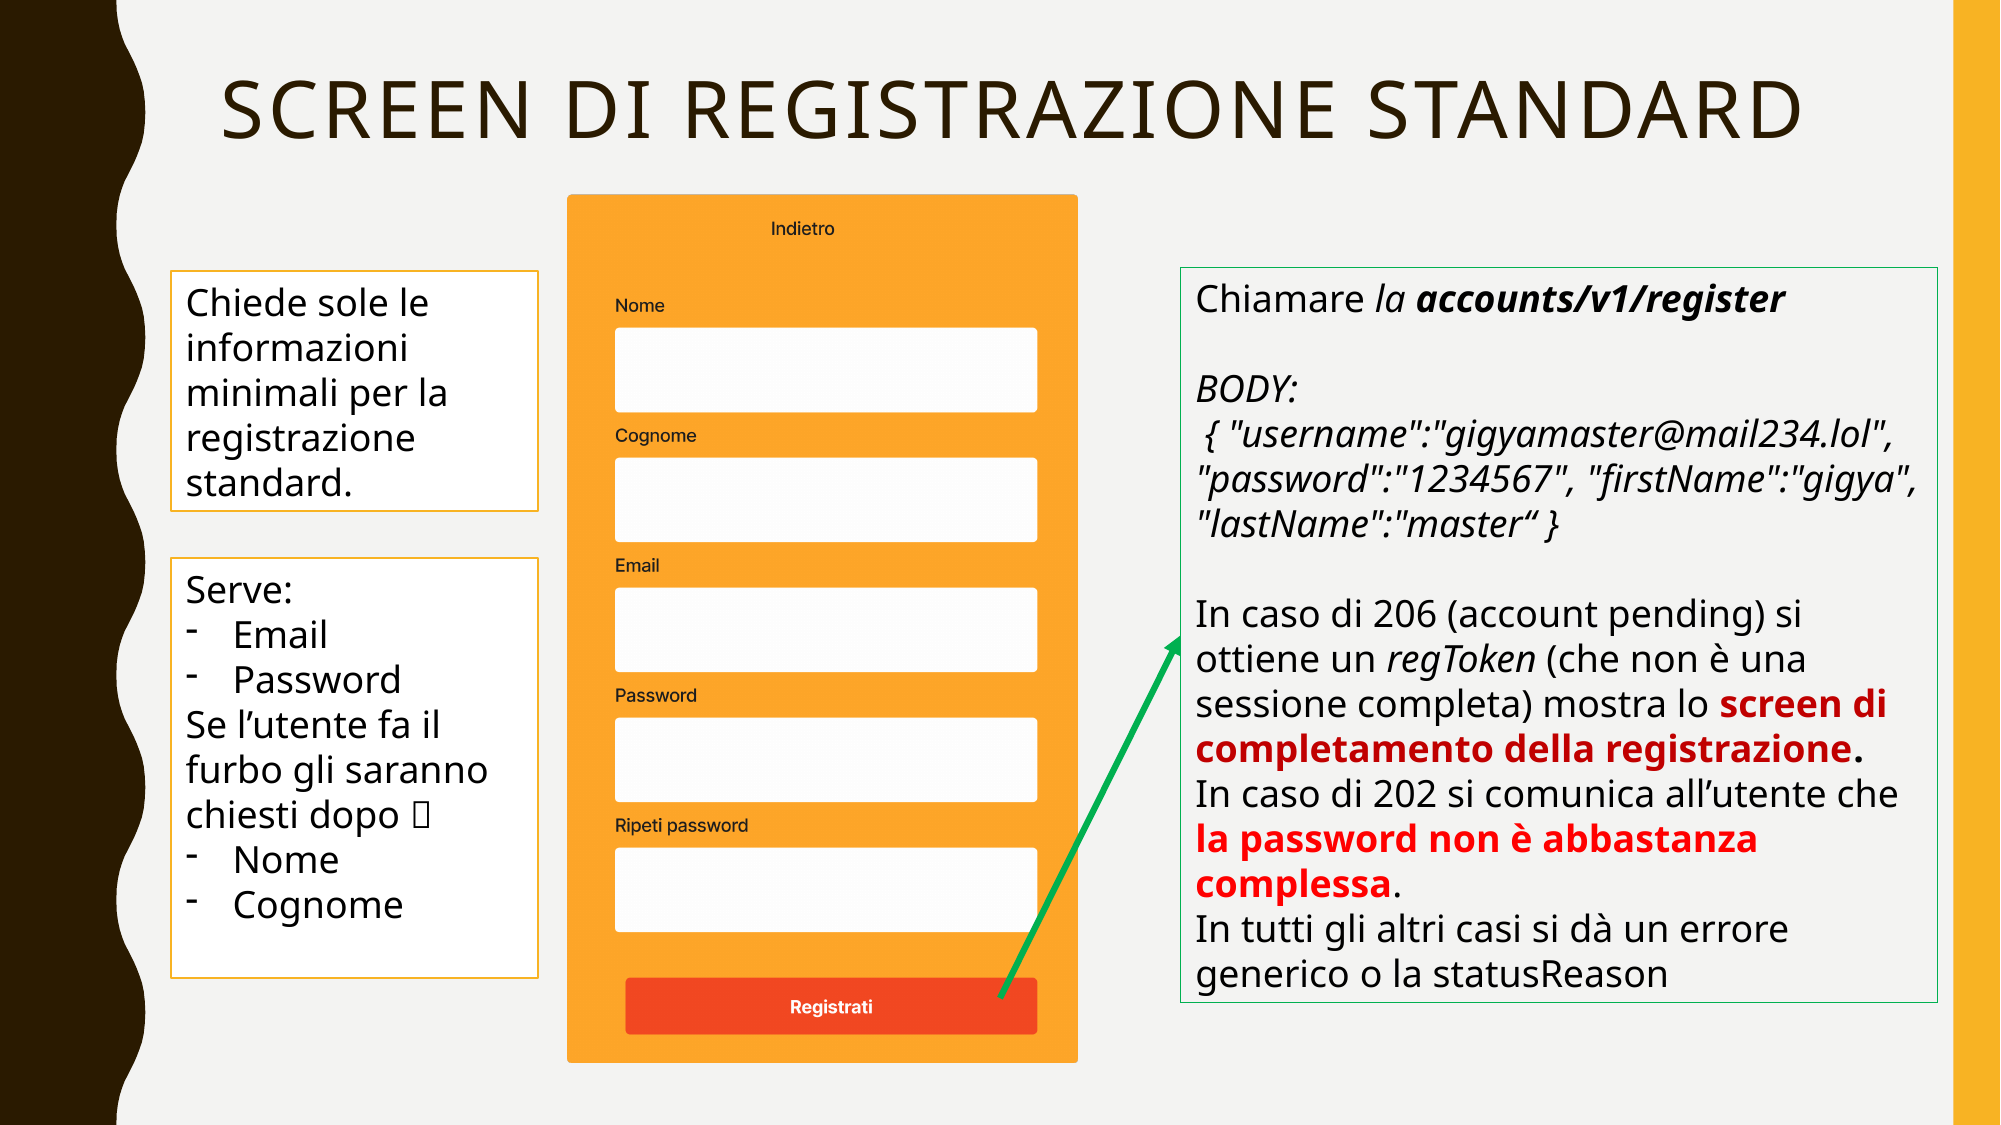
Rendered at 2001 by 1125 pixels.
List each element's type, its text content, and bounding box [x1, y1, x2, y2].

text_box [999, 616, 1181, 999]
text_box Chiede sole le informazioni minimali per la registrazione standard. [170, 270, 539, 512]
picture [567, 194, 1078, 1063]
text_box Serve: Email Password Se l’utente fa il furbo gli saranno chiesti dopo  Nome Cognome [170, 557, 539, 979]
text_box Chiamare la accounts/v1/register BODY: { "username":"gigyamaster@mail234.lol", "password":"1234567", "firstName":"gigya", "lastName":"master“ } In caso di 206 (account pending) si ottiene un regToken (che non è una sessione completa) mostra lo screen di completamento della registrazione. In caso di 202 si comunica all’utente che la password non è abbastanza complessa. In tutti gli altri casi si dà un errore generico o la statusReason [1180, 267, 1938, 1003]
title Screen di registrazione standard [205, 62, 1875, 208]
